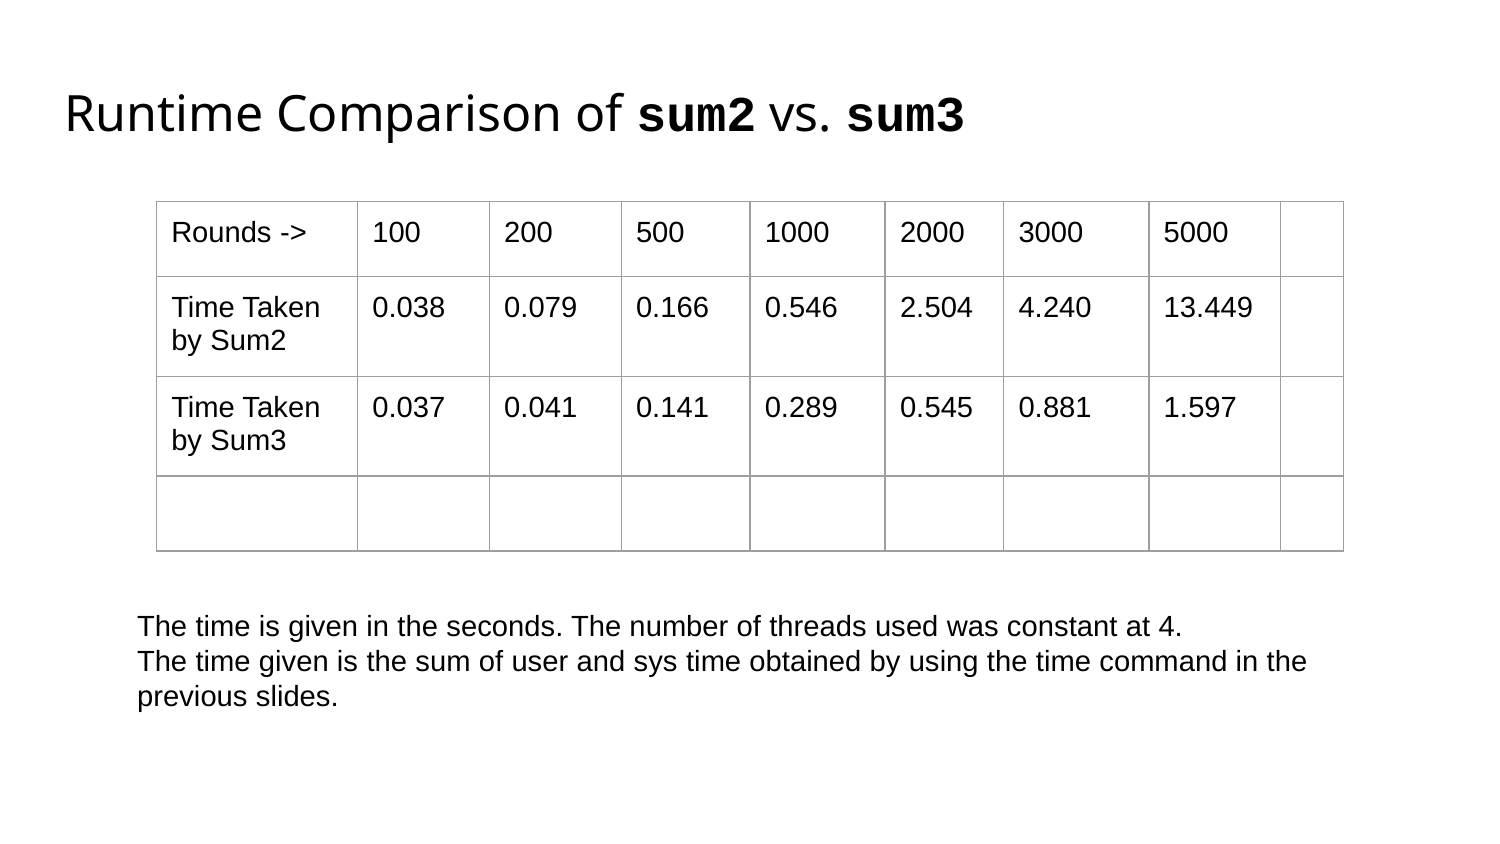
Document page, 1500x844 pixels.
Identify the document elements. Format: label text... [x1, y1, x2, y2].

table_cell 0.289 [751, 377, 884, 475]
table_cell [157, 477, 357, 550]
table_cell Time Taken by Sum2 [157, 277, 357, 376]
table_header 100 [358, 202, 489, 276]
table_cell 4.240 [1004, 277, 1148, 376]
table_cell 1.597 [1150, 377, 1280, 475]
text_box Runtime Comparison of sum2 vs. sum3 [49, 57, 1419, 157]
table_cell [1281, 377, 1343, 475]
table_cell 0.038 [358, 277, 489, 376]
table_cell 0.037 [358, 377, 489, 475]
table_header Rounds -> [157, 202, 357, 276]
table_cell [358, 477, 489, 550]
table_cell [490, 477, 621, 550]
table_cell 0.545 [886, 377, 1003, 475]
table_header [1281, 202, 1343, 276]
table_cell 2.504 [886, 277, 1003, 376]
table_cell 13.449 [1150, 277, 1280, 376]
table_header 3000 [1004, 202, 1148, 276]
table_cell 0.141 [622, 377, 749, 475]
table_cell [1004, 477, 1148, 550]
table_cell [886, 477, 1003, 550]
table_cell 0.041 [490, 377, 621, 475]
table_cell [1281, 277, 1343, 376]
table_cell [1281, 477, 1343, 550]
table_header 1000 [751, 202, 884, 276]
table_cell 0.881 [1004, 377, 1148, 475]
table_cell 0.166 [622, 277, 749, 376]
table_header 5000 [1150, 202, 1280, 276]
table_cell [622, 477, 749, 550]
text_box The time is given in the seconds. The number of threads used was constant at 4. The time given is the sum of user and sys time obtained by using the time command in the previous slides. [122, 592, 1418, 728]
table_header 2000 [886, 202, 1003, 276]
table_cell 0.079 [490, 277, 621, 376]
table_cell Time Taken by Sum3 [157, 377, 357, 475]
table_cell [1150, 477, 1280, 550]
table_header 200 [490, 202, 621, 276]
table_cell 0.546 [751, 277, 884, 376]
table_header 500 [622, 202, 749, 276]
table_cell [751, 477, 884, 550]
